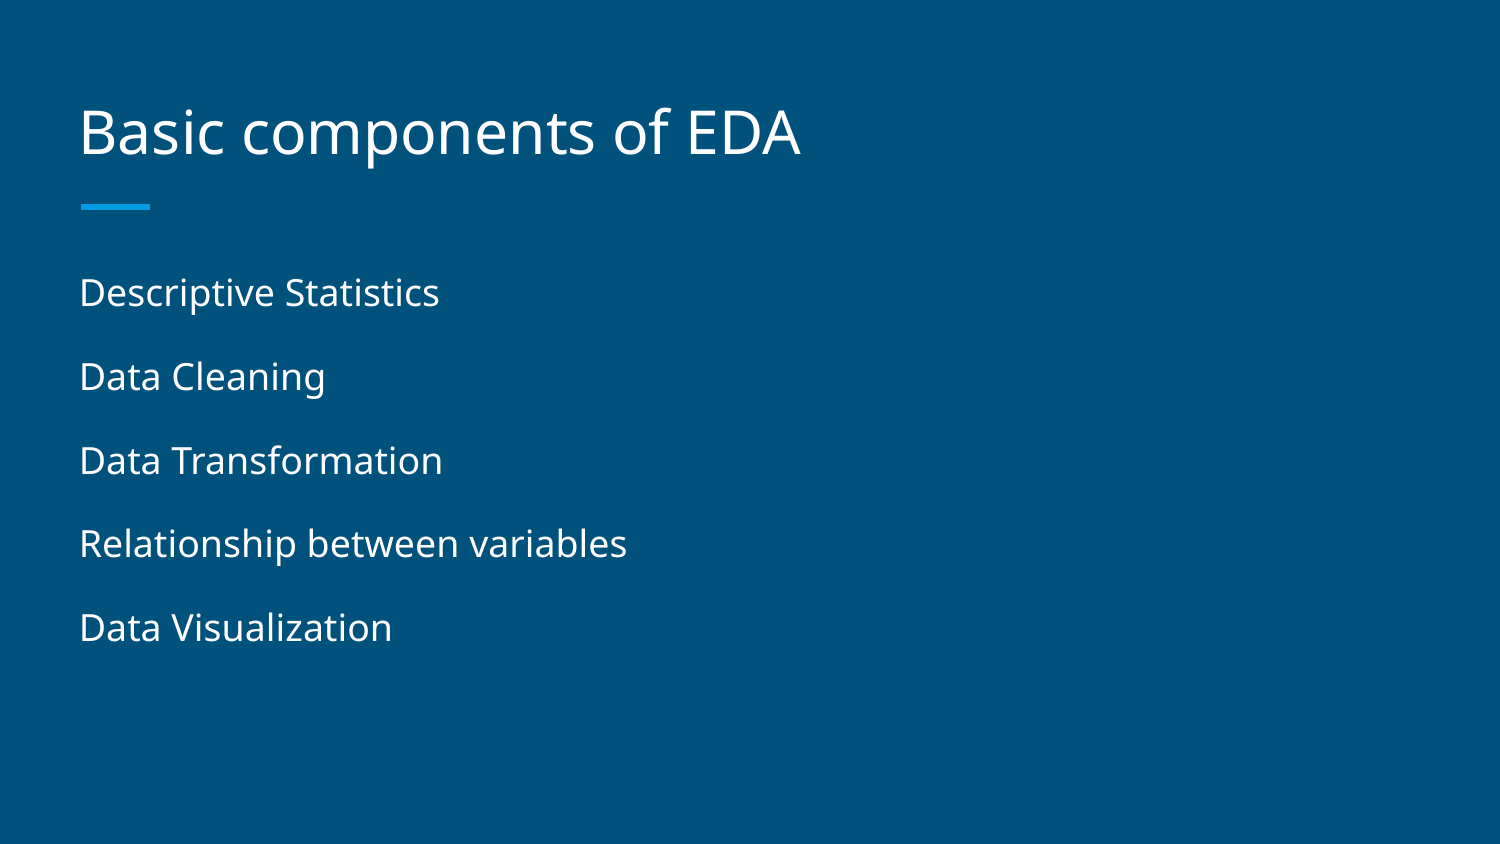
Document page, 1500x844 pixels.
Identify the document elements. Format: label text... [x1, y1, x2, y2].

title Basic components of EDA [63, 75, 1437, 188]
list Descriptive Statistics Data Cleaning Data Transformation Relationship between variables Data Visualization [63, 244, 1437, 750]
